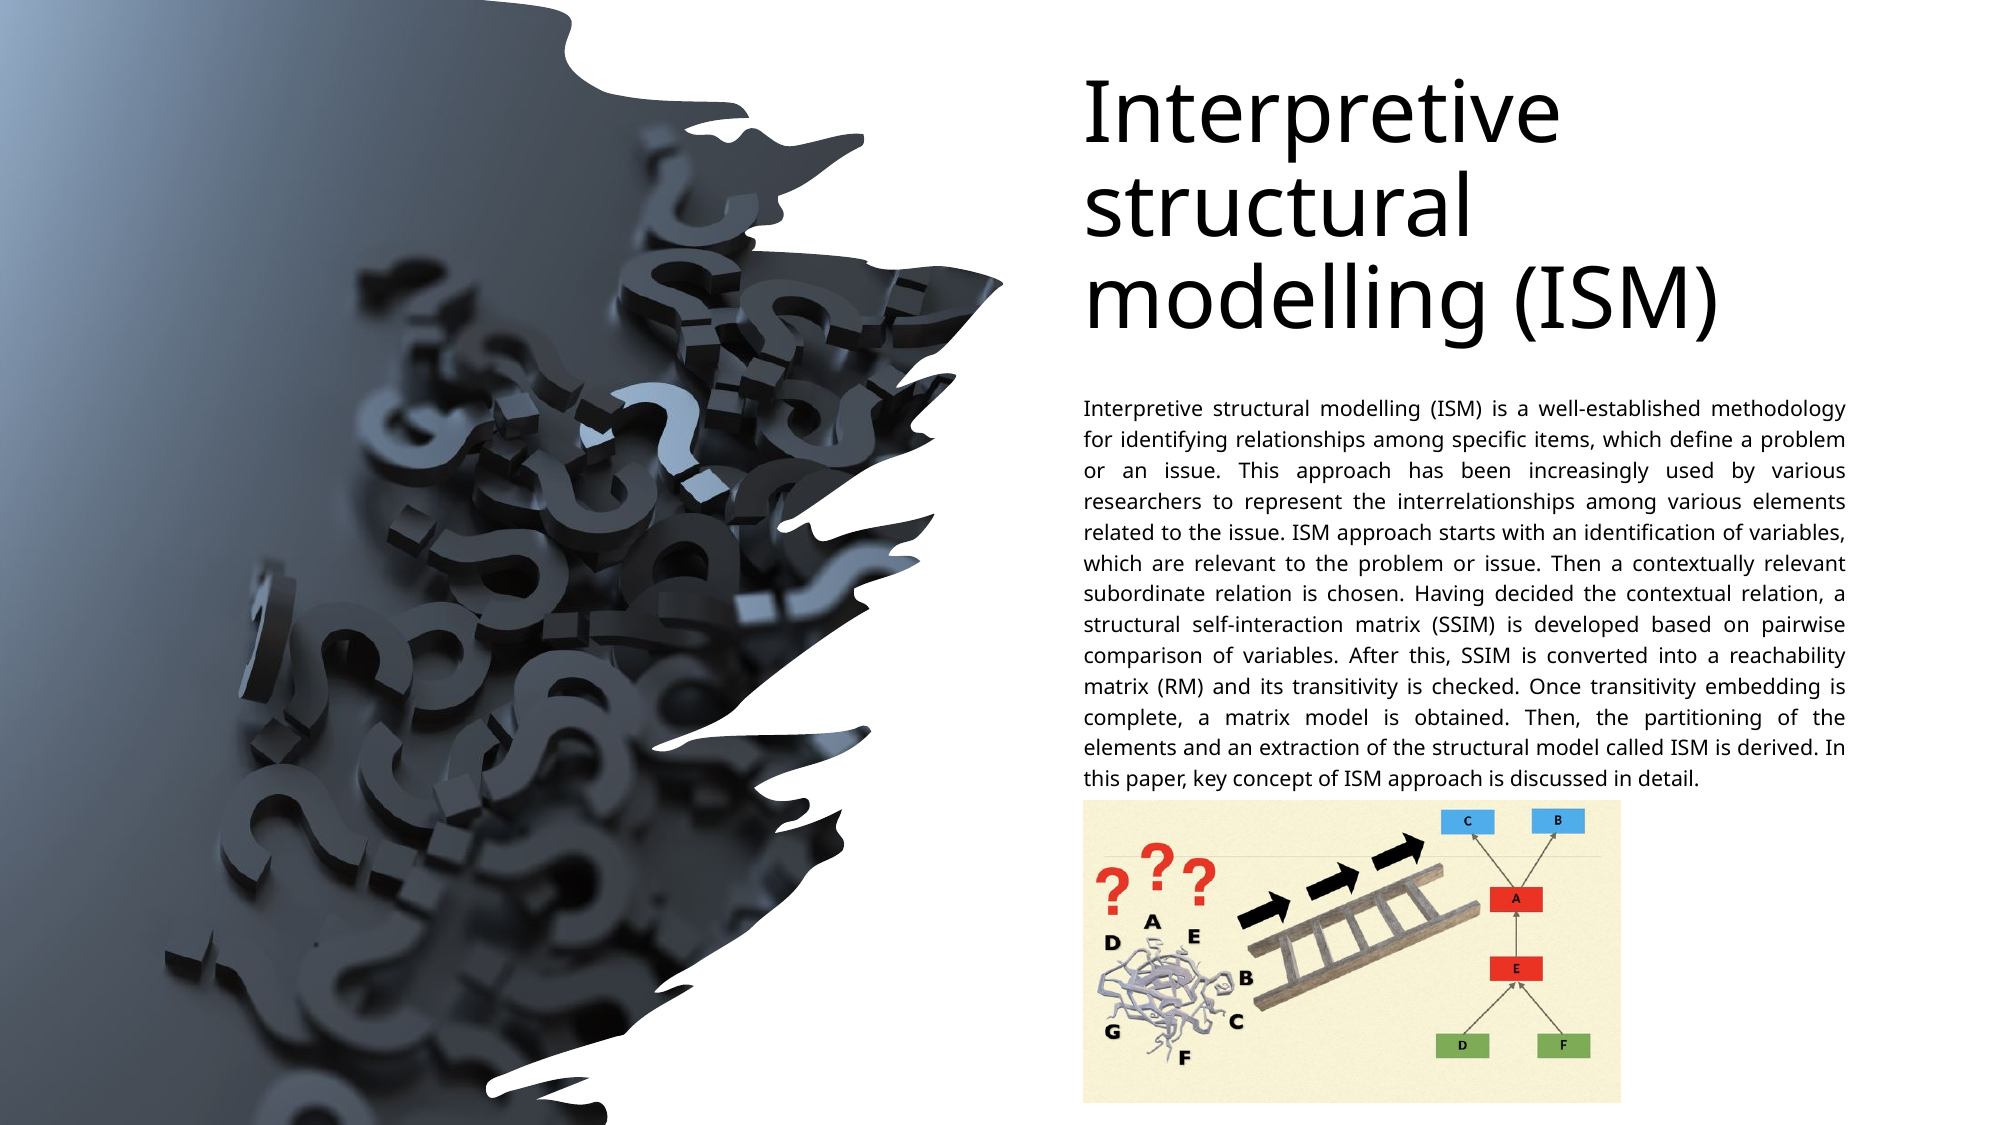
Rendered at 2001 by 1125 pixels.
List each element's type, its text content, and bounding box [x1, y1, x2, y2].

list Interpretive structural modelling (ISM) is a well-established methodology for identifying relationships among specific items, which define a problem or an issue. This approach has been increasingly used by various researchers to represent the interrelationships among various elements related to the issue. ISM approach starts with an identification of variables, which are relevant to the problem or issue. Then a contextually relevant subordinate relation is chosen. Having decided the contextual relation, a structural self-interaction matrix (SSIM) is developed based on pairwise comparison of variables. After this, SSIM is converted into a reachability matrix (RM) and its transitivity is checked. Once transitivity embedding is complete, a matrix model is obtained. Then, the partitioning of the elements and an extraction of the structural model called ISM is derived. In this paper, key concept of ISM approach is discussed in detail. [1068, 382, 1863, 801]
picture [0, 0, 1004, 1125]
picture [1083, 800, 1621, 1103]
title Interpretive structural modelling (ISM) [1068, 59, 1863, 357]
text_box [1004, 0, 2000, 1125]
